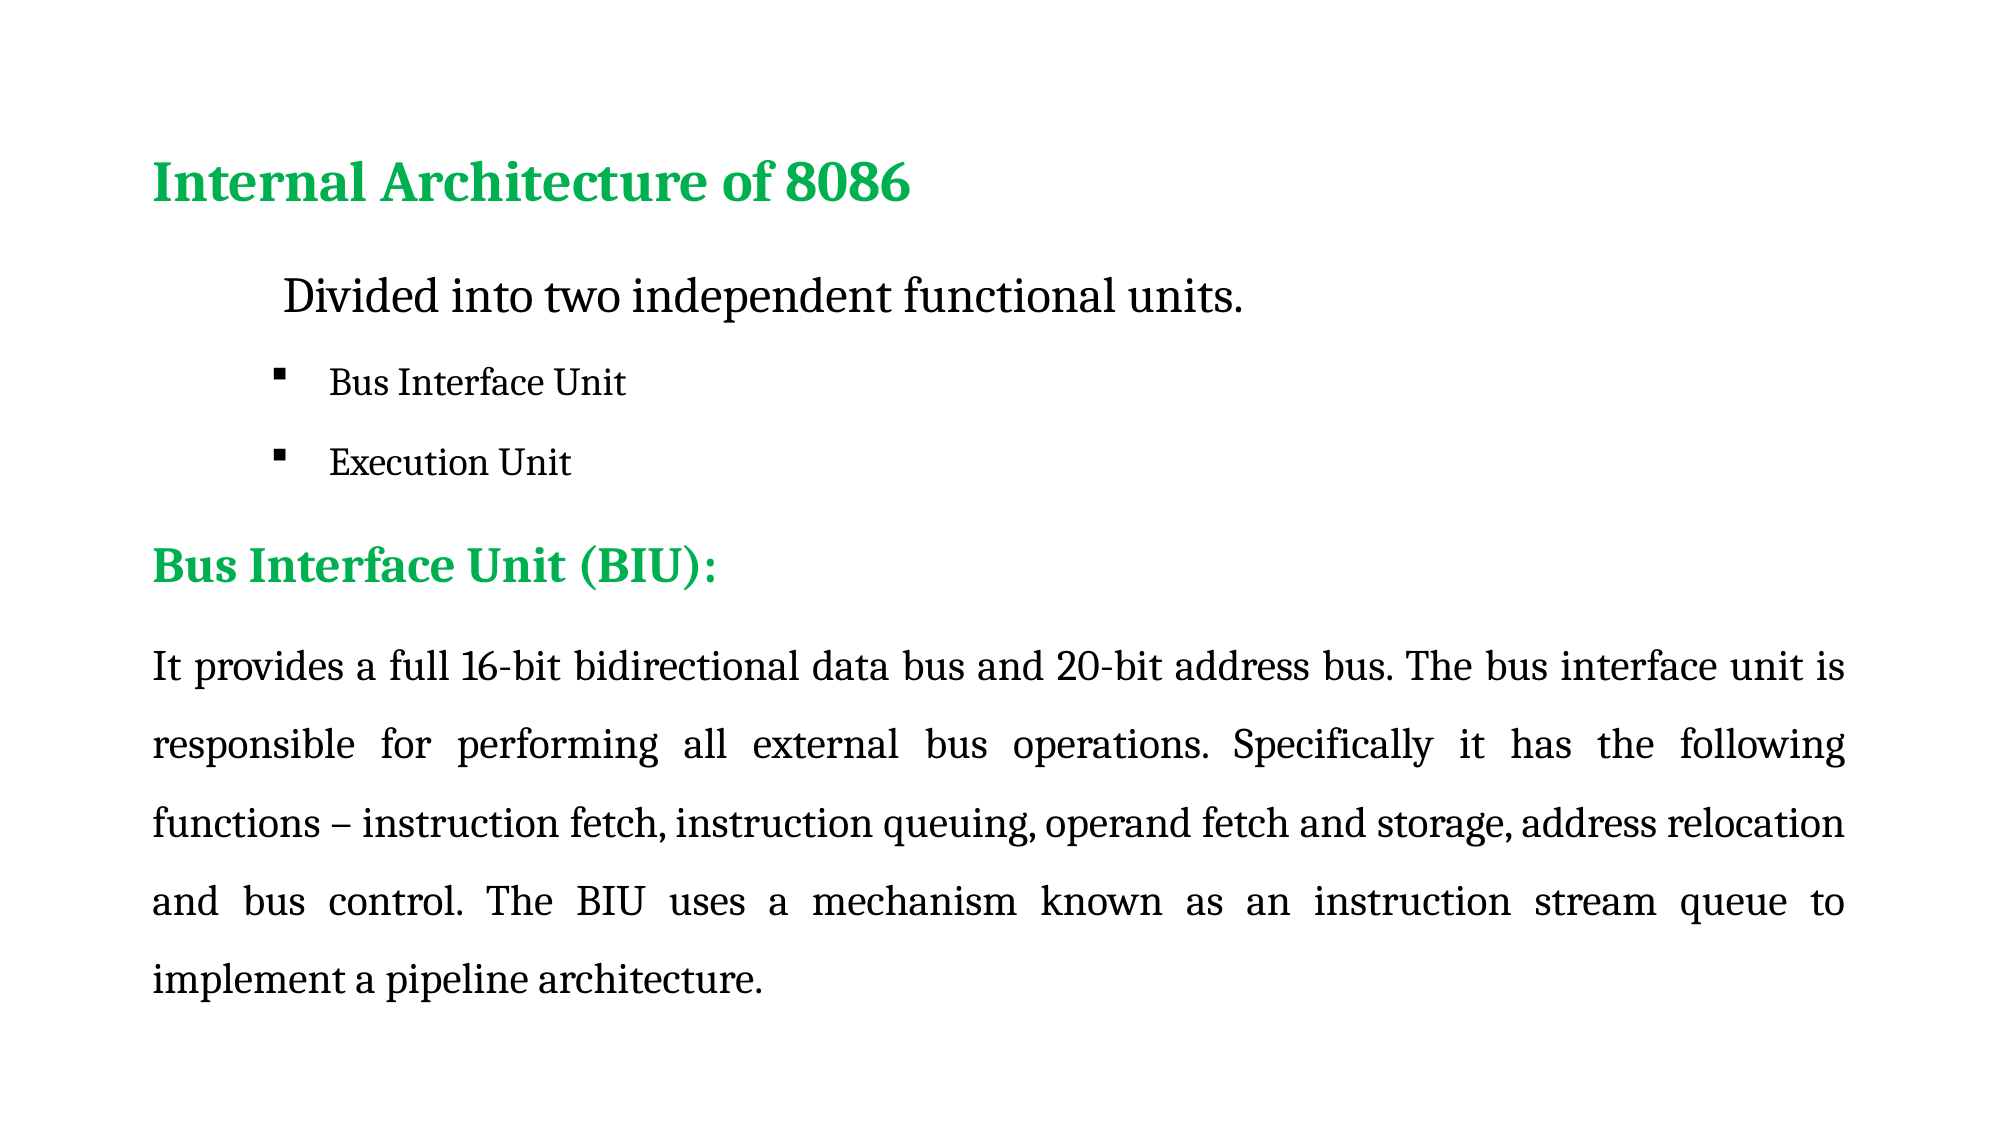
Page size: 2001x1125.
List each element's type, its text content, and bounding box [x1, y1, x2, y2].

list Internal Architecture of 8086 Divided into two independent functional units. Bus Interface Unit Execution Unit Bus Interface Unit (BIU): It provides a full 16-bit bidirectional data bus and 20-bit address bus. The bus interface unit is responsible for performing all external bus operations. Specifically it has the following functions – instruction fetch, instruction queuing, operand fetch and storage, address relocation and bus control. The BIU uses a mechanism known as an instruction stream queue to implement a pipeline architecture. [137, 101, 1863, 1014]
